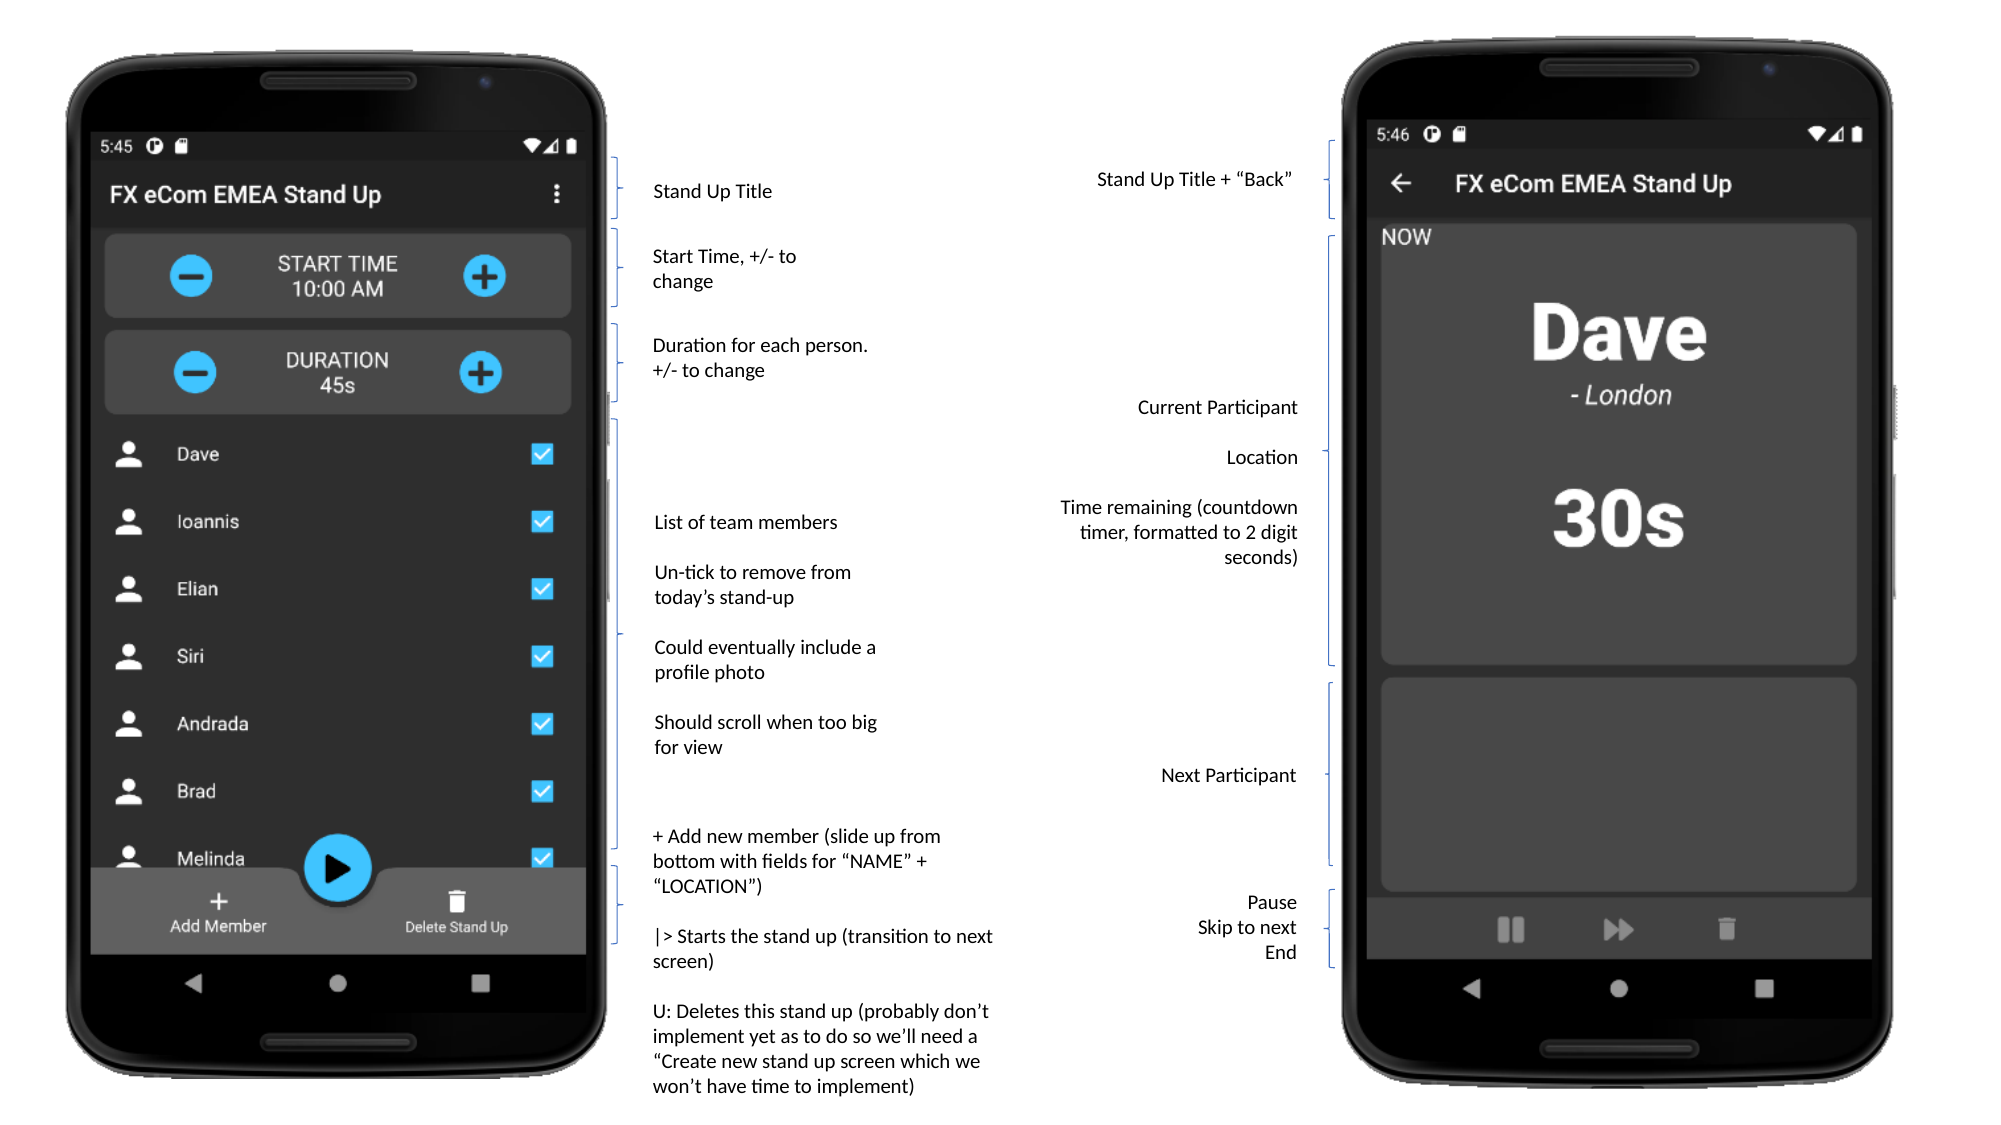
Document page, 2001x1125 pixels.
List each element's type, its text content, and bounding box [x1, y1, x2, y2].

text_box + Add new member (slide up from bottom with fields for “NAME” + “LOCATION”) |> Starts the stand up (transition to next screen) U: Deletes this stand up (probably don’t implement yet as to do so we’ll need a “Create new stand up screen which we won’t have time to implement) [638, 815, 1010, 1106]
text_box List of team members Un-tick to remove from today’s stand-up Could eventually include a profile photo Should scroll when too big for view [639, 501, 913, 766]
text_box [1322, 234, 1335, 667]
text_box [1323, 888, 1335, 969]
text_box [610, 227, 624, 308]
text_box [610, 156, 624, 220]
text_box Stand Up Title + “Back” [1082, 158, 1308, 199]
text_box [610, 418, 624, 850]
text_box [1325, 681, 1333, 867]
text_box Stand Up Title [639, 170, 788, 211]
text_box Start Time, +/- to change [638, 235, 847, 301]
text_box Next Participant [1146, 753, 1312, 794]
picture [1336, 28, 1899, 1097]
text_box Current Participant Location Time remaining (countdown timer, formatted to 2 digit seconds) [1031, 386, 1313, 577]
picture [62, 46, 610, 1079]
text_box [1323, 139, 1335, 220]
text_box [610, 864, 624, 945]
text_box Pause Skip to next End [1183, 881, 1312, 972]
text_box [610, 323, 624, 403]
text_box Duration for each person. +/- to change [638, 324, 888, 389]
